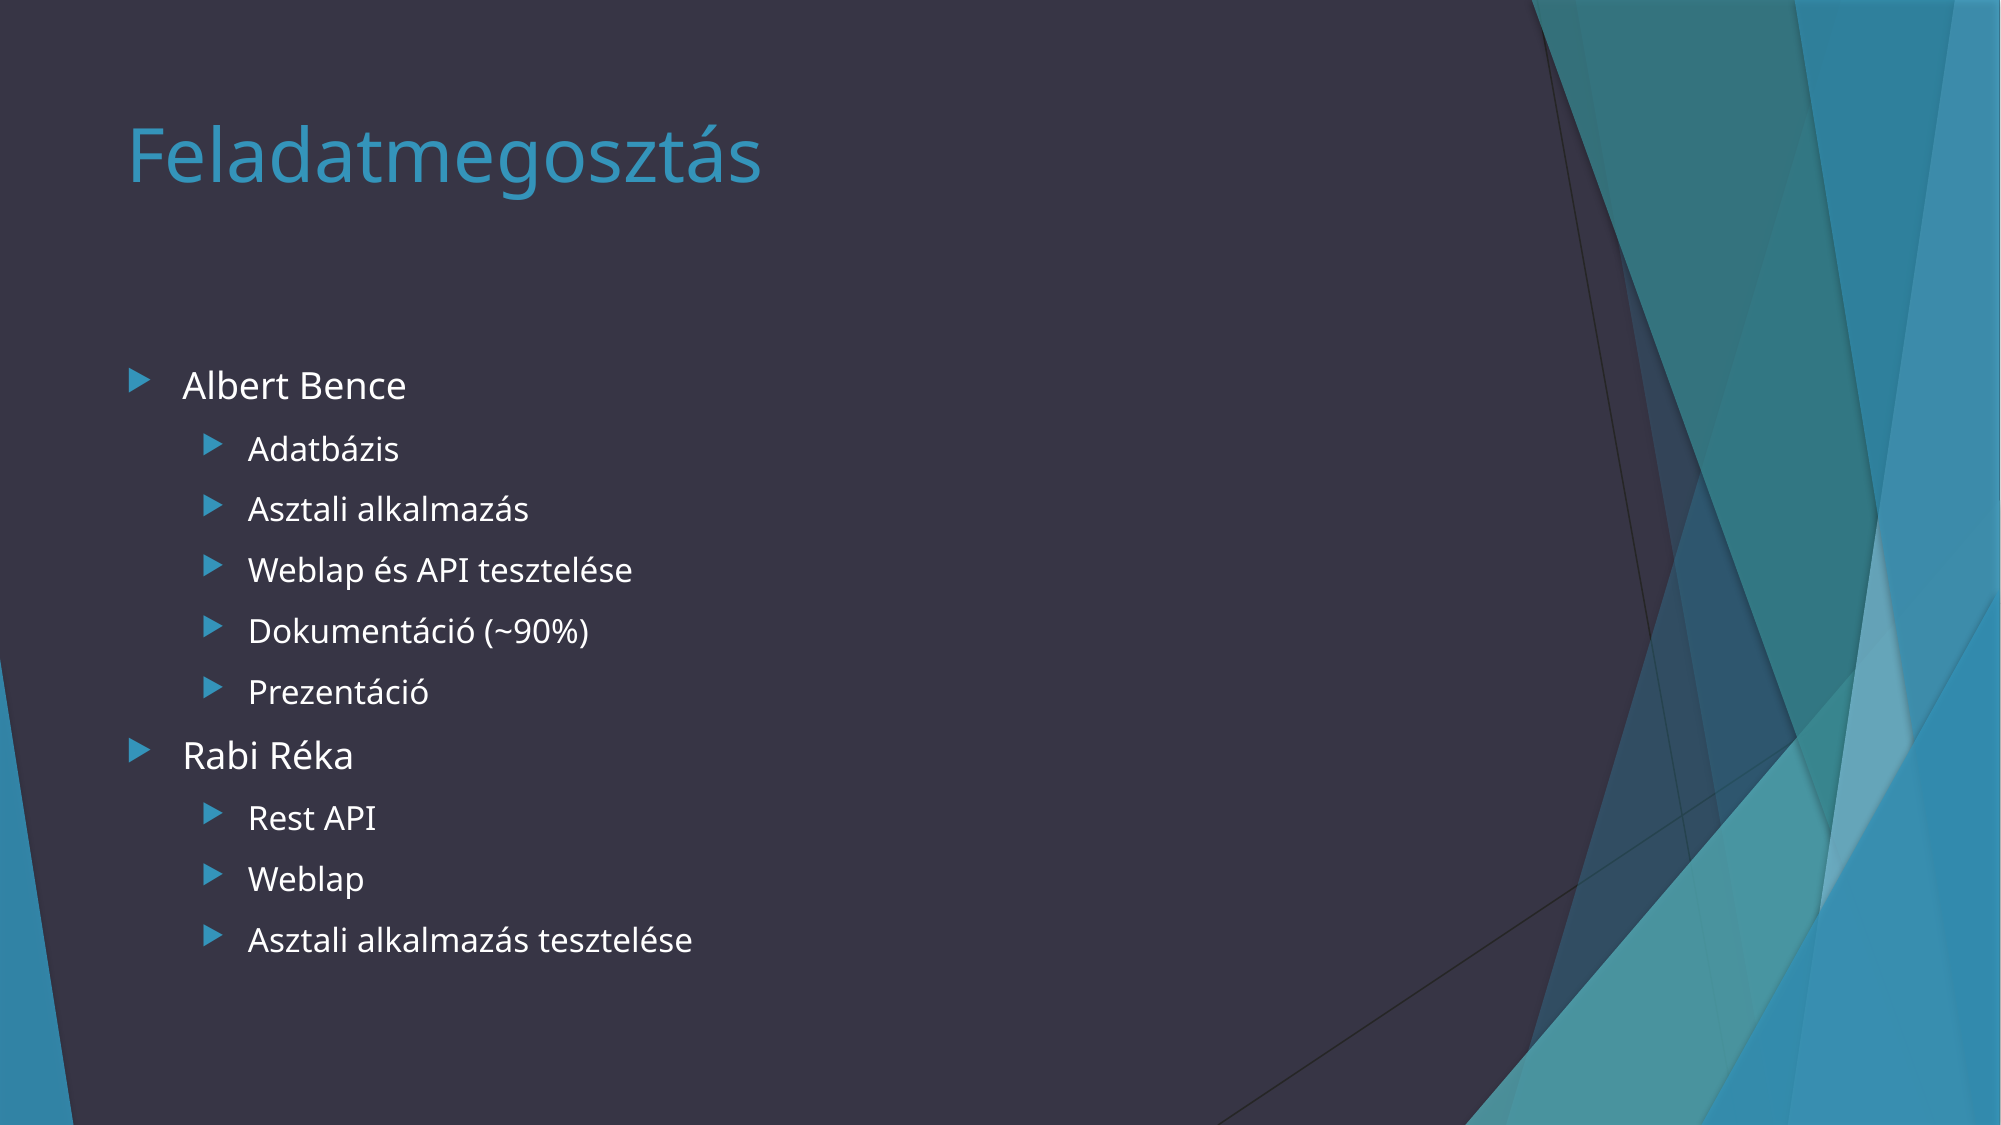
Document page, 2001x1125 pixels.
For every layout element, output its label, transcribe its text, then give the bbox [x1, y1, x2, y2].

title Feladatmegosztás [111, 99, 1522, 317]
list Albert Bence Adatbázis Asztali alkalmazás Weblap és API tesztelése Dokumentáció (~90%) Prezentáció Rabi Réka Rest API Weblap Asztali alkalmazás tesztelése [111, 354, 1522, 992]
